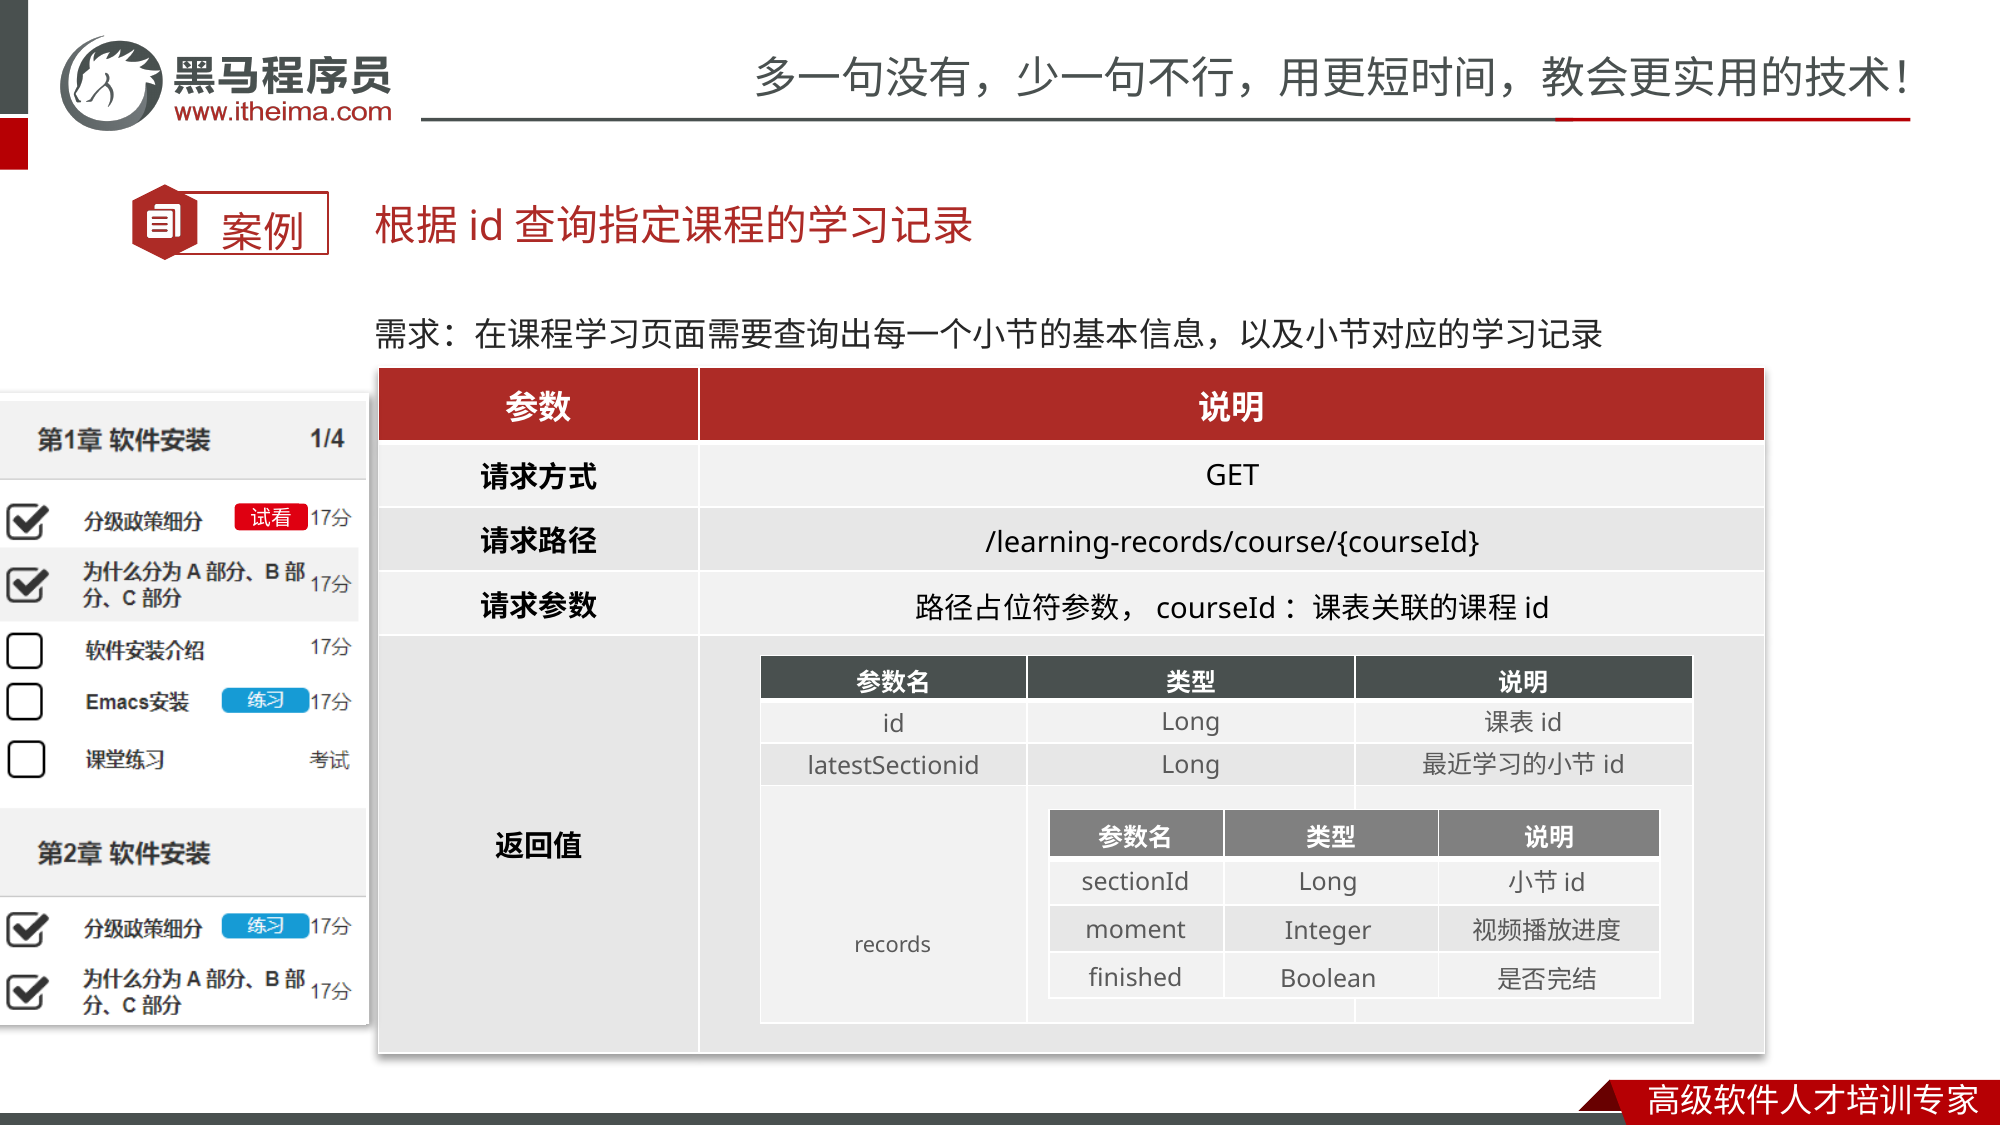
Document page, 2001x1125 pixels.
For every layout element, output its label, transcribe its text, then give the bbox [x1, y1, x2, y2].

table_header 参数名 [761, 656, 1026, 696]
table_cell [700, 636, 1764, 1052]
picture [147, 204, 181, 238]
table_cell [700, 445, 1764, 506]
table_cell [700, 508, 1764, 515]
list 需求：在课程学习页面需要查询出每一个小节的基本信息，以及小节对应的学习记录 [360, 285, 1872, 393]
table_header 说明 [700, 368, 1764, 440]
table_header 类型 [1225, 810, 1438, 855]
table_header 说明 [1439, 810, 1659, 855]
table_cell [700, 572, 1764, 634]
table_cell 返回值 [379, 636, 698, 1052]
table_header 类型 [1028, 656, 1354, 696]
text_box records [839, 923, 947, 965]
table_cell [1028, 796, 1354, 1022]
table_cell 请求参数 [379, 572, 698, 634]
table_header 参数 [379, 368, 698, 440]
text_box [760, 697, 1694, 739]
table_header 说明 [1356, 656, 1692, 696]
picture [14, 0, 453, 179]
table_cell [1356, 796, 1692, 1022]
text_box GET [1087, 448, 1378, 499]
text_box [0, 392, 370, 1025]
text_box /learning-records/course/{courseId} [700, 515, 1765, 566]
table_header 参数名 [1050, 810, 1223, 855]
table_cell [700, 566, 1764, 570]
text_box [1048, 953, 1661, 1002]
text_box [1048, 857, 1661, 905]
table_cell 请求方式 [379, 445, 698, 506]
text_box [760, 740, 1694, 788]
table_cell 请求路径 [379, 508, 698, 570]
list 根据id查询指定课程的学习记录 [360, 181, 1872, 266]
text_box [1048, 905, 1661, 953]
text_box 路径占位符参数，courseId：课表关联的课程id [735, 582, 1730, 632]
table_cell [761, 796, 1026, 1022]
